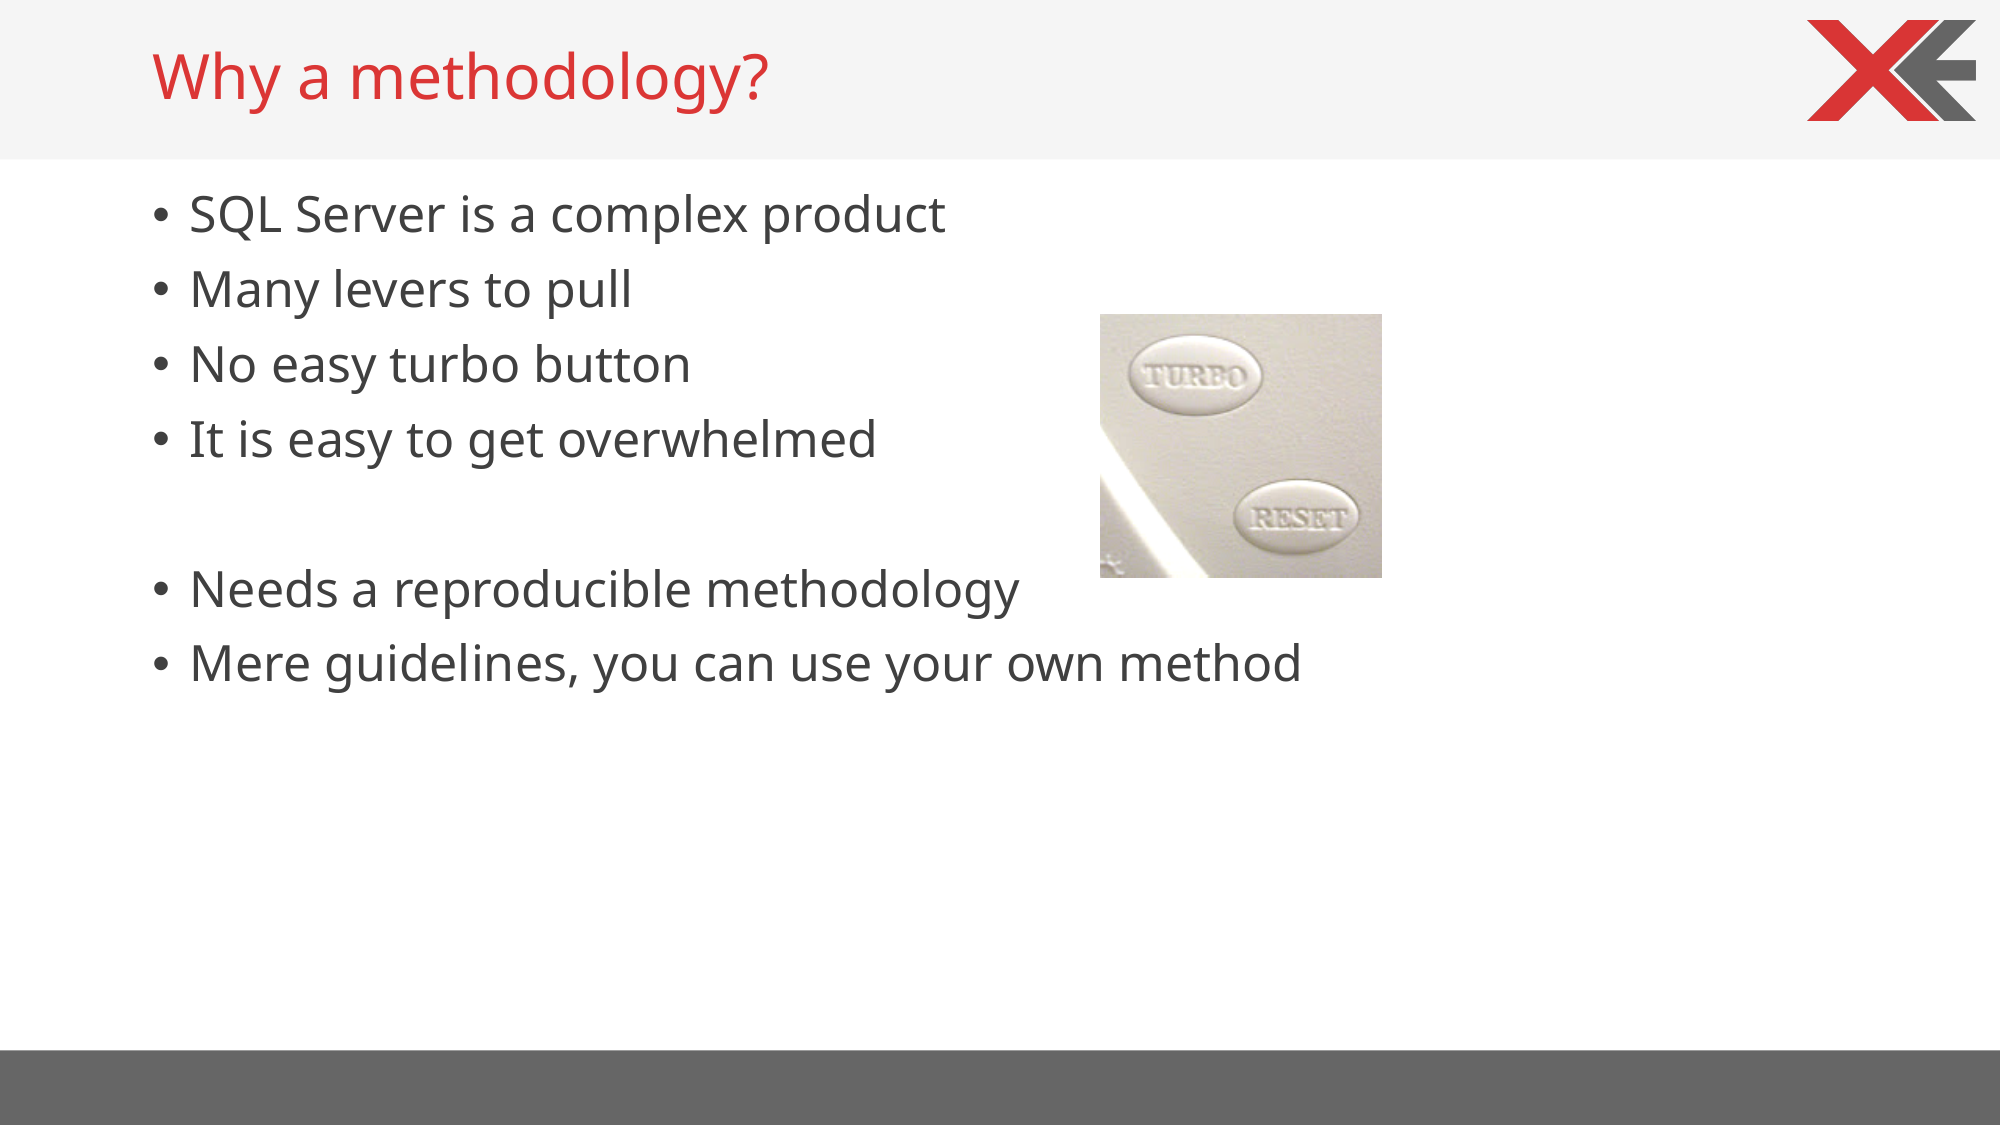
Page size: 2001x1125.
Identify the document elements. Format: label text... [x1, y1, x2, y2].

list SQL Server is a complex product Many levers to pull No easy turbo button It is easy to get overwhelmed Needs a reproducible methodology Mere guidelines, you can use your own method [137, 182, 1863, 1014]
picture [1100, 314, 1382, 578]
title Why a methodology? [137, 6, 1725, 153]
picture [1807, 20, 1976, 121]
